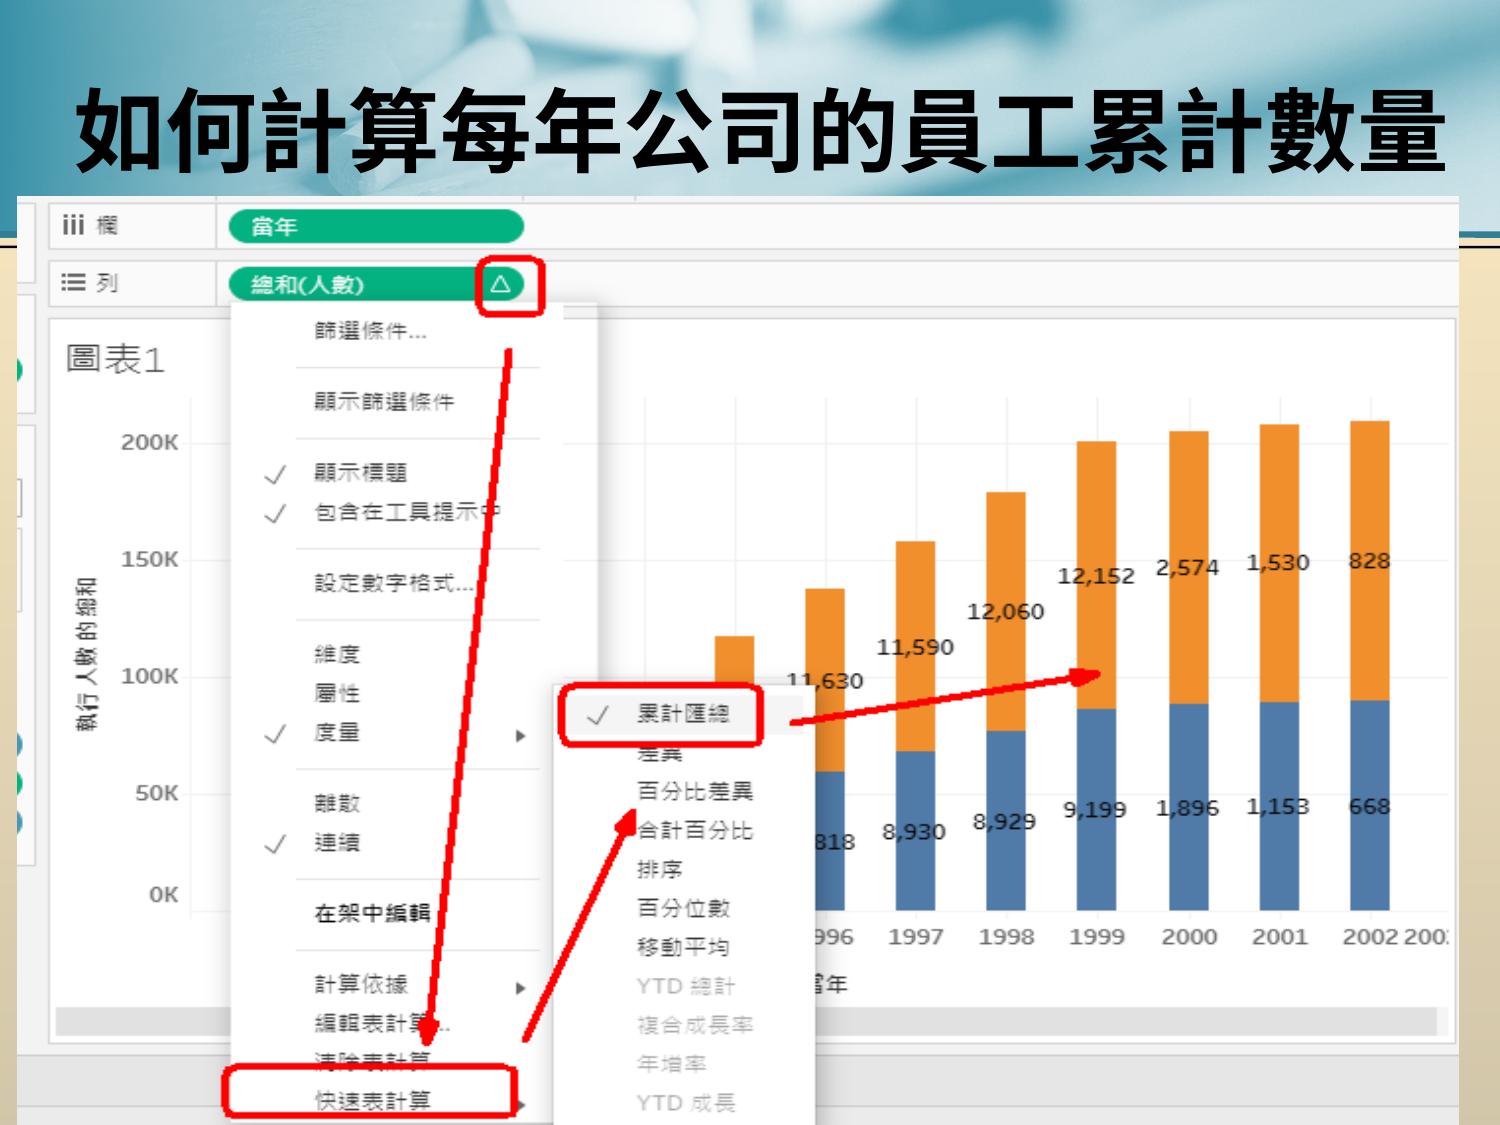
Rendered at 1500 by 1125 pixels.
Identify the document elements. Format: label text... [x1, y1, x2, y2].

title 如何計算每年公司的員工累計數量 [41, 24, 1483, 233]
picture [17, 196, 1459, 1125]
